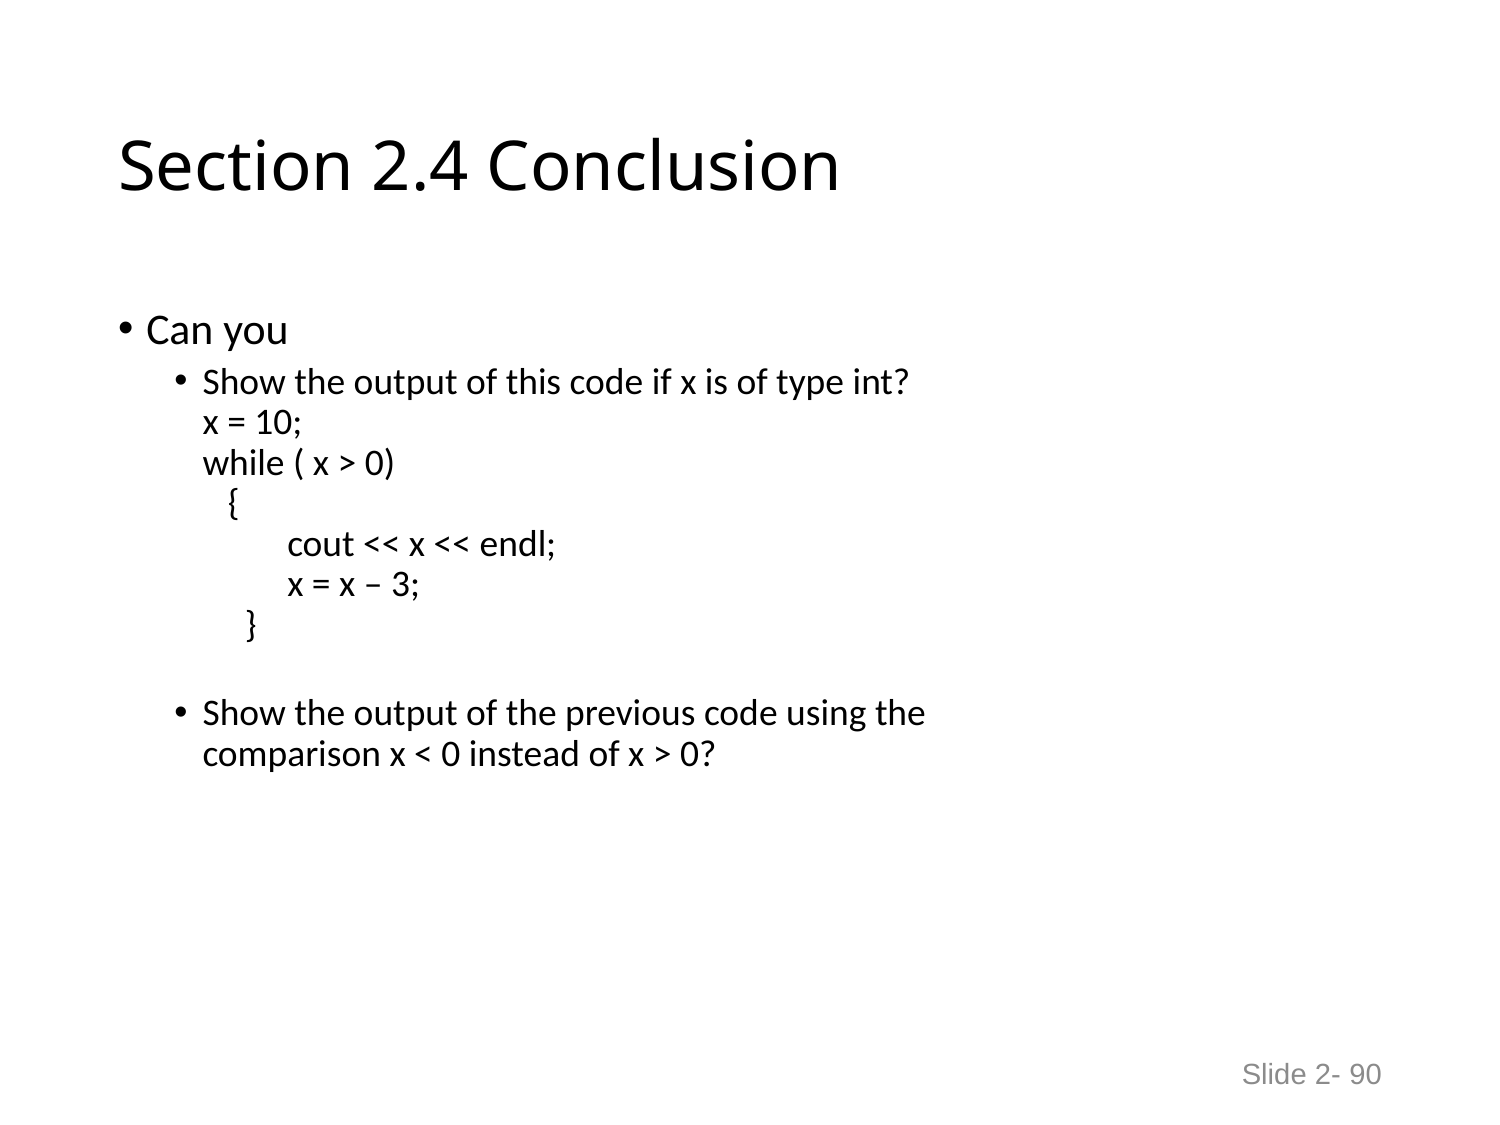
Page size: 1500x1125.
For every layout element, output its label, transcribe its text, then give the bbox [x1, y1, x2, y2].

list Can you Show the output of this code if x is of type int? x = 10; while ( x > 0) { cout << x << endl; x = x – 3; } Show the output of the previous code using the comparison x < 0 instead of x > 0? [103, 299, 1397, 1014]
title Section 2.4 Conclusion [103, 59, 1397, 278]
slide_number Slide 2- 90 [1059, 1042, 1397, 1103]
